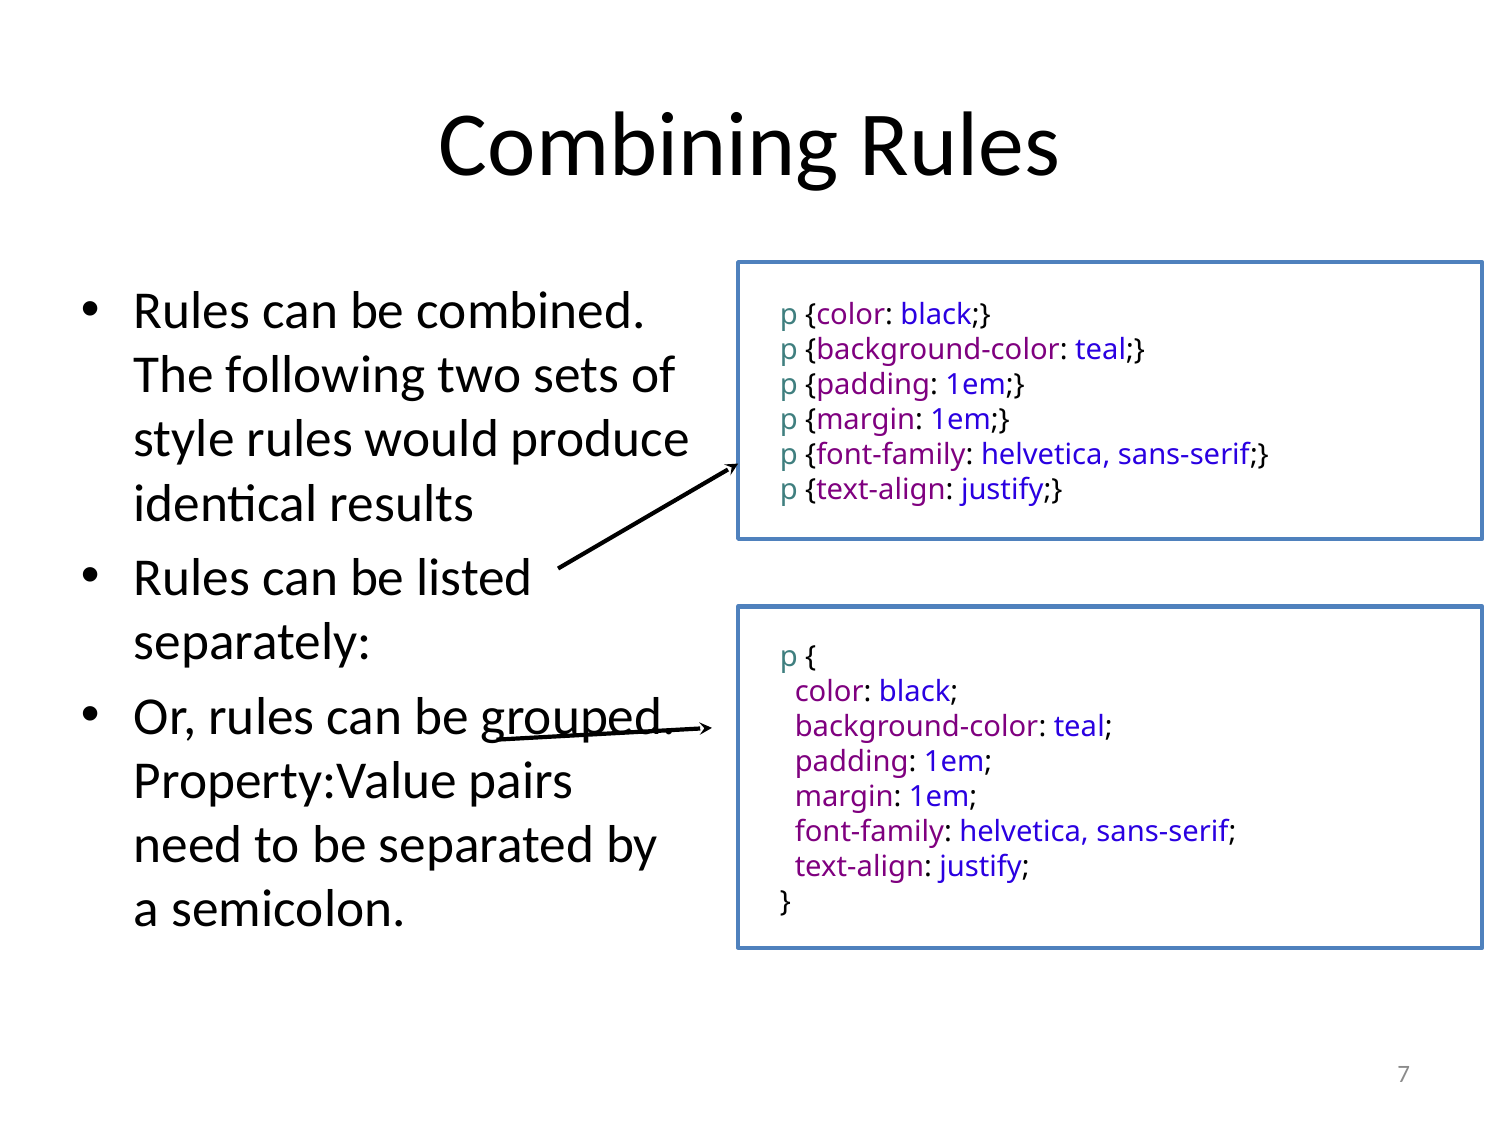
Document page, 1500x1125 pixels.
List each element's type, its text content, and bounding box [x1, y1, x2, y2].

text_box [699, 722, 712, 735]
text_box p { color: black; background-color: teal; padding: 1em; margin: 1em; font-family: helvetica, sans-serif; text-align: justify; } [736, 604, 1484, 950]
title Combining Rules [75, 45, 1425, 233]
text_box p {color: black;} p {background-color: teal;} p {padding: 1em;} p {margin: 1em;} p {font-family: helvetica, sans-serif;} p {text-align: justify;} [736, 260, 1484, 541]
text_box [724, 463, 739, 476]
slide_number 7 [1074, 1042, 1425, 1103]
list Rules can be combined. The following two sets of style rules would produce identical results Rules can be listed separately: Or, rules can be grouped. Property:Value pairs need to be separated by a semicolon. [65, 268, 708, 1026]
